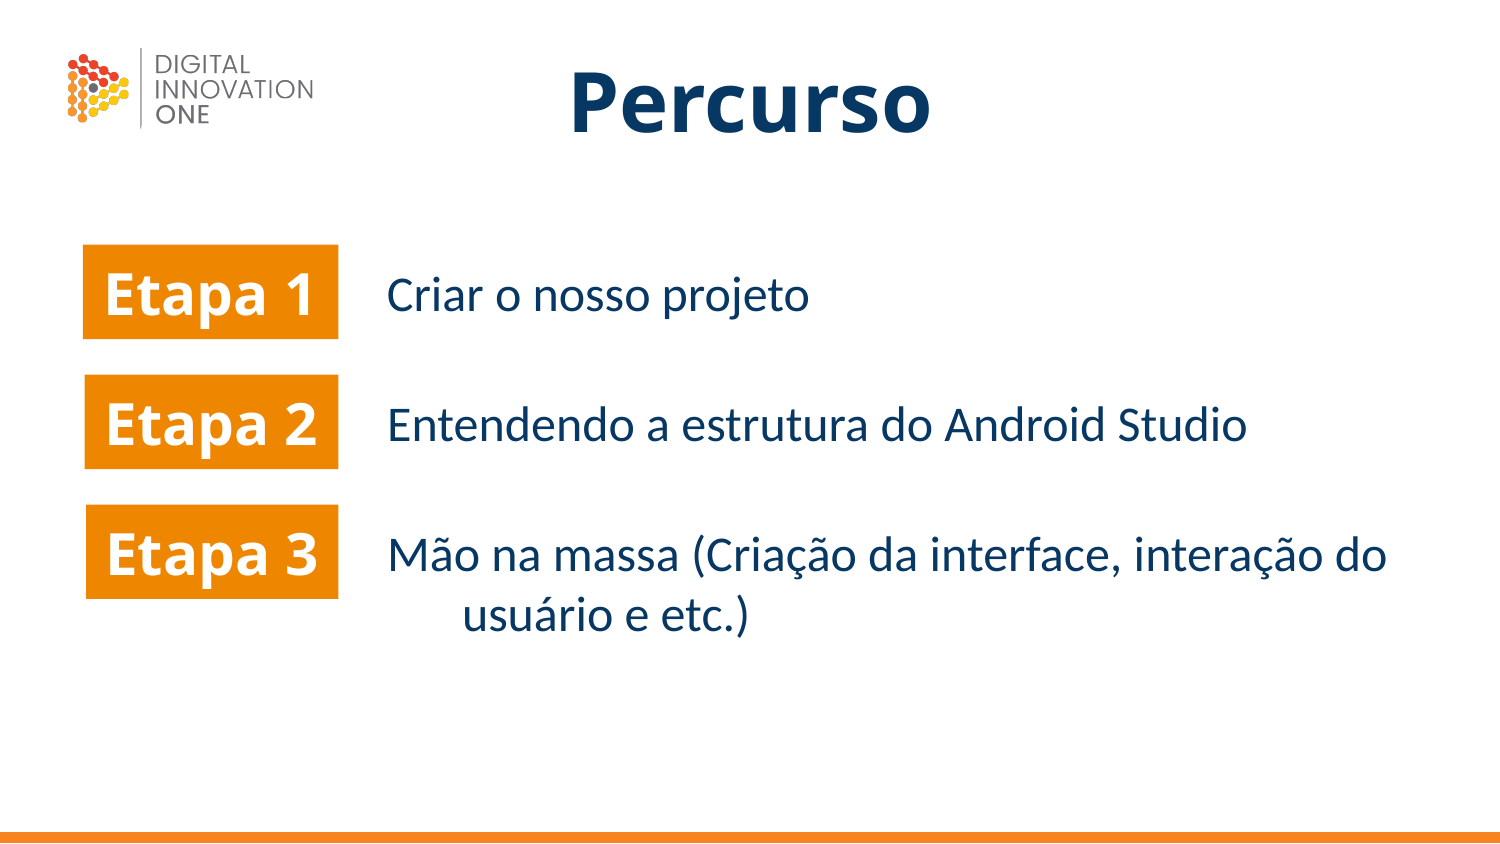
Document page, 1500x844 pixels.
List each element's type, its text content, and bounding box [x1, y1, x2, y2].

picture [50, 39, 331, 138]
text_box Entendendo a estrutura do Android Studio [371, 384, 1398, 460]
subtitle Percurso [51, 50, 1449, 148]
text_box [0, 832, 1500, 843]
text_box Etapa 3 [86, 504, 339, 599]
subtitle Etapa 1 [82, 244, 339, 340]
text_box Mão na massa (Criação da interface, interação do usuário e etc.) [371, 514, 1417, 650]
text_box Criar o nosso projeto [371, 253, 1074, 329]
text_box Etapa 2 [84, 374, 339, 470]
